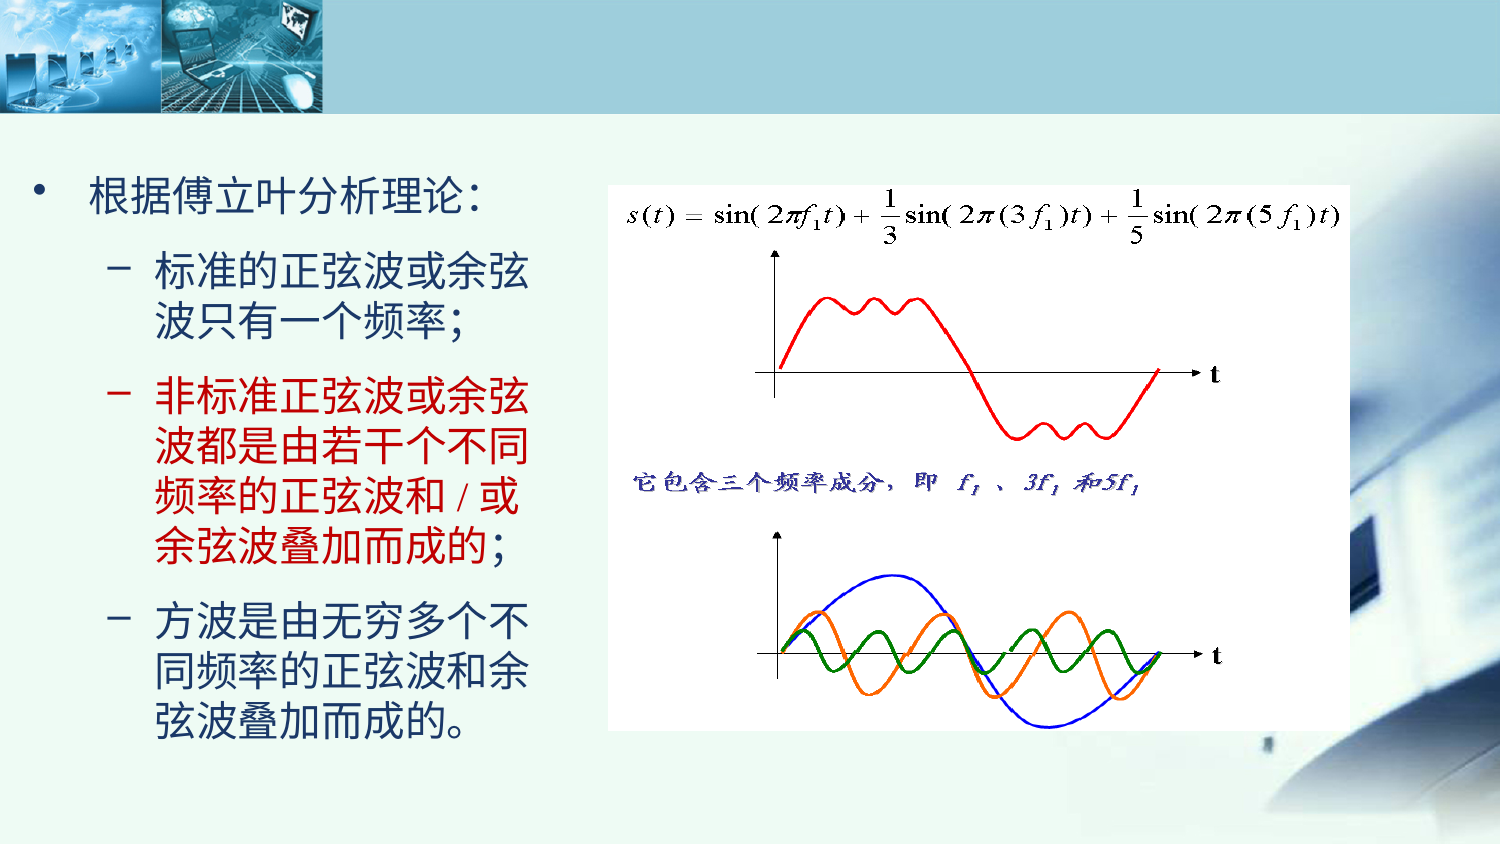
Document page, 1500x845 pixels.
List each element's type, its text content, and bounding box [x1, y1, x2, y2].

picture [0, 0, 1500, 844]
list 根据傅立叶分析理论： 标准的正弦波或余弦波只有一个频率； 非标准正弦波或余弦波都是由若干个不同频率的正弦波和/或余弦波叠加而成的； 方波是由无穷多个不同频率的正弦波和余弦波叠加而成的。 [17, 161, 550, 789]
